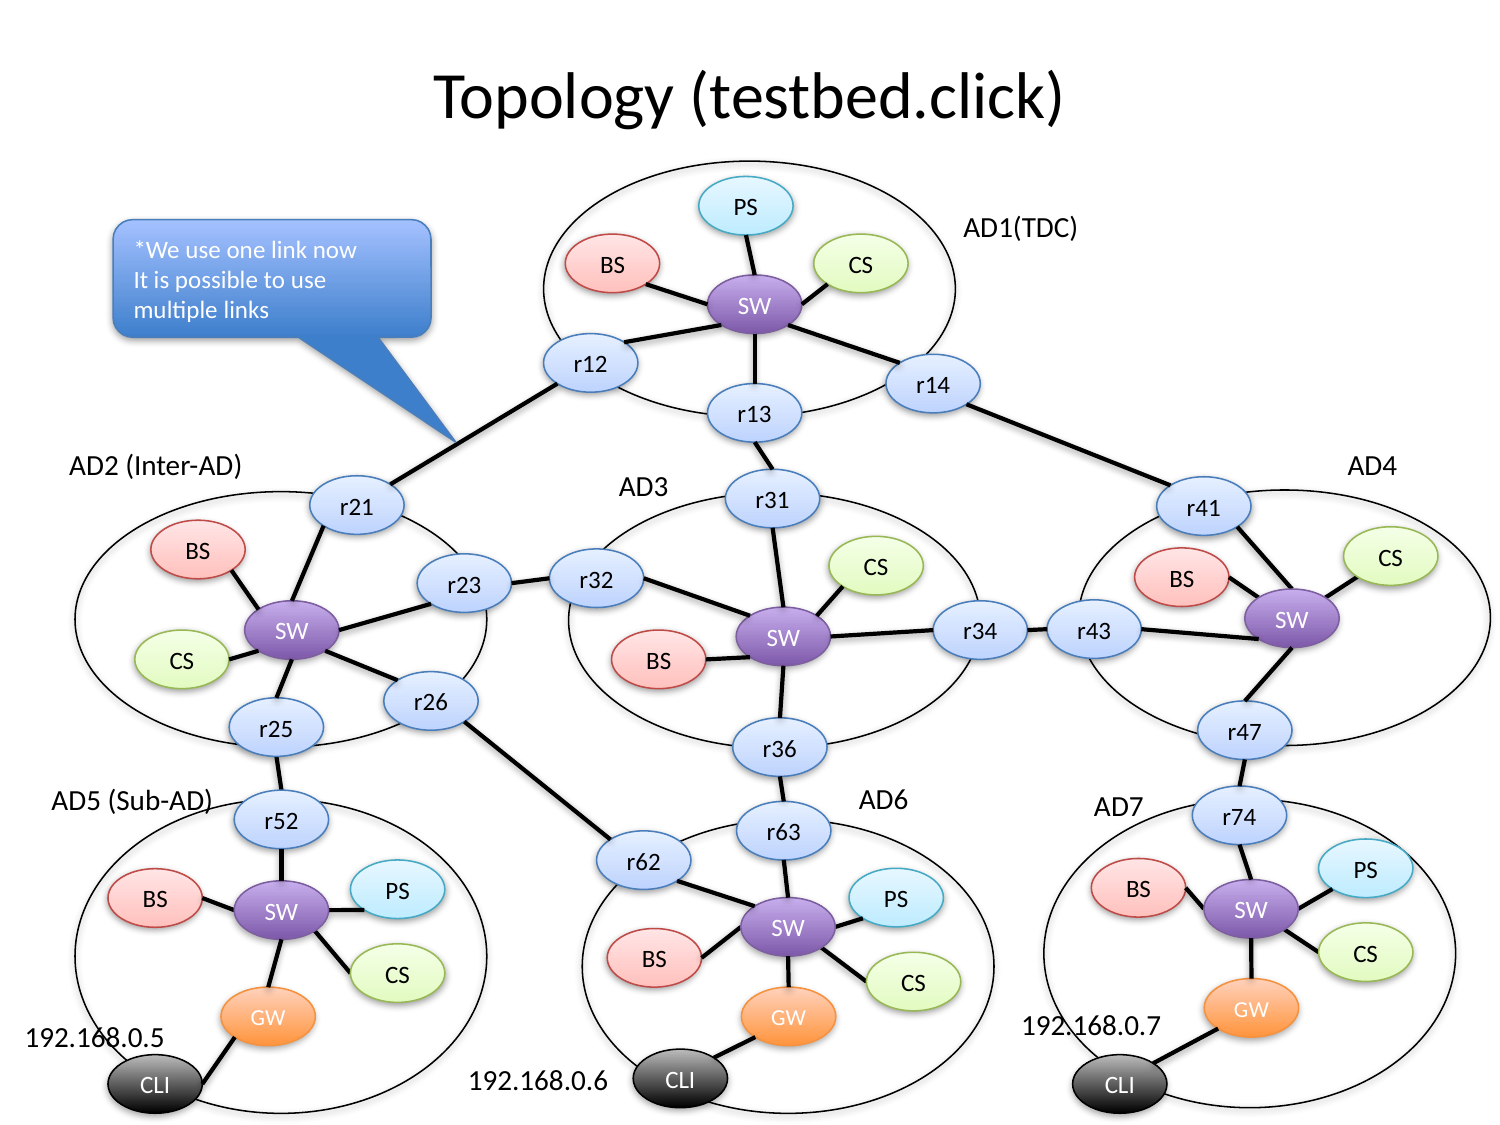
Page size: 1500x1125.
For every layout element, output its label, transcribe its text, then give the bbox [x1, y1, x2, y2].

text_box AD5 (Sub-AD) [36, 773, 229, 824]
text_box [1244, 647, 1293, 702]
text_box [745, 234, 755, 276]
text_box [1043, 804, 1244, 1026]
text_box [338, 603, 432, 631]
text_box [718, 822, 995, 1115]
text_box SW [708, 274, 801, 335]
text_box [761, 338, 883, 413]
text_box AD6 [843, 773, 924, 823]
text_box 192.168.0.5 [9, 1011, 180, 1061]
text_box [754, 441, 773, 470]
text_box [682, 824, 778, 899]
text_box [779, 776, 784, 802]
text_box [779, 665, 784, 719]
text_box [1152, 1028, 1219, 1064]
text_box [464, 721, 611, 840]
text_box [788, 495, 978, 628]
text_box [324, 650, 398, 681]
text_box r41 [1155, 475, 1252, 537]
text_box r34 [932, 600, 1028, 661]
text_box BS [606, 927, 701, 988]
text_box r63 [735, 800, 832, 861]
text_box r12 [542, 332, 639, 393]
text_box [74, 490, 309, 744]
text_box r52 [233, 789, 330, 850]
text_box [1239, 844, 1252, 880]
text_box r23 [416, 553, 512, 614]
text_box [676, 880, 755, 907]
text_box [74, 824, 274, 1066]
text_box PS [697, 175, 794, 236]
text_box AD1(TDC) [948, 201, 1094, 252]
text_box [1167, 860, 1457, 1109]
text_box r31 [724, 468, 821, 529]
text_box [201, 801, 488, 1115]
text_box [643, 578, 751, 616]
text_box BS [107, 867, 203, 929]
text_box AD7 [1079, 780, 1159, 831]
text_box CS [1319, 922, 1414, 983]
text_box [1298, 888, 1333, 910]
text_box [705, 656, 751, 660]
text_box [701, 926, 742, 959]
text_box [835, 918, 864, 928]
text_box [645, 283, 708, 305]
text_box r43 [1046, 599, 1142, 660]
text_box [1239, 759, 1246, 787]
text_box CS [351, 943, 446, 1004]
text_box GW [220, 986, 317, 1047]
text_box PS [848, 867, 945, 928]
text_box r26 [383, 670, 479, 731]
text_box [789, 646, 968, 745]
text_box r21 [308, 474, 405, 536]
text_box BS [610, 629, 707, 690]
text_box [783, 859, 789, 898]
text_box GW [740, 986, 837, 1047]
text_box PS [1317, 838, 1414, 899]
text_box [1284, 929, 1319, 953]
text_box AD2 (Inter-AD) [54, 438, 258, 489]
text_box 192.168.0.7 [1006, 998, 1177, 1049]
text_box [1087, 1049, 1147, 1057]
text_box r32 [548, 548, 645, 609]
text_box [228, 650, 259, 660]
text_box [713, 1036, 756, 1058]
text_box BS [1133, 547, 1230, 608]
title Topology (testbed.click) [75, 45, 1425, 140]
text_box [801, 283, 828, 305]
text_box r14 [885, 353, 982, 414]
text_box [625, 338, 748, 414]
text_box r36 [731, 717, 828, 777]
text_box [267, 939, 282, 988]
text_box [340, 616, 488, 678]
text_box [821, 947, 867, 982]
text_box [581, 890, 781, 1065]
text_box r25 [228, 697, 325, 758]
text_box [605, 496, 767, 609]
text_box r13 [706, 383, 803, 443]
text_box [830, 629, 934, 637]
text_box SW [1244, 588, 1340, 649]
text_box AD4 [1332, 438, 1413, 489]
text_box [276, 659, 293, 699]
text_box r47 [1196, 700, 1293, 761]
text_box [297, 664, 393, 746]
text_box CS [134, 629, 228, 690]
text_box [623, 324, 722, 343]
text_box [772, 527, 784, 608]
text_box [314, 930, 351, 974]
text_box CLI [1071, 1053, 1168, 1115]
text_box r62 [595, 830, 692, 891]
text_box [276, 756, 282, 791]
text_box *We use one link now It is possible to use multiple links [112, 218, 432, 396]
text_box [787, 324, 900, 364]
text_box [1325, 576, 1358, 598]
text_box [1093, 647, 1240, 733]
text_box BS [1090, 857, 1187, 918]
text_box CS [812, 233, 909, 294]
text_box CS [1342, 526, 1439, 587]
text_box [816, 586, 843, 616]
text_box BS [150, 519, 246, 580]
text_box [511, 578, 550, 584]
text_box PS [349, 859, 446, 920]
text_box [390, 383, 558, 485]
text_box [1185, 887, 1205, 910]
text_box CS [828, 535, 925, 596]
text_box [231, 569, 259, 610]
text_box [542, 160, 957, 356]
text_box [1228, 576, 1237, 598]
text_box [567, 604, 774, 746]
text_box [1236, 526, 1293, 590]
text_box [291, 525, 324, 601]
text_box [325, 517, 456, 611]
text_box BS [564, 233, 661, 294]
text_box SW [1204, 879, 1298, 939]
text_box CLI [632, 1048, 729, 1109]
text_box GW [1203, 978, 1300, 1038]
text_box [1257, 800, 1394, 891]
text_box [966, 404, 1171, 486]
text_box [1080, 518, 1244, 627]
text_box CS [867, 951, 962, 1012]
text_box r74 [1191, 785, 1288, 846]
text_box SW [234, 880, 330, 941]
text_box [1250, 489, 1492, 747]
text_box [1141, 628, 1259, 640]
text_box SW [243, 600, 338, 660]
text_box SW [740, 897, 835, 957]
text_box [202, 1036, 236, 1085]
text_box AD3 [604, 460, 684, 510]
text_box SW [735, 606, 830, 667]
text_box 192.168.0.6 [453, 1054, 624, 1105]
text_box CLI [107, 1058, 202, 1115]
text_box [202, 897, 235, 911]
